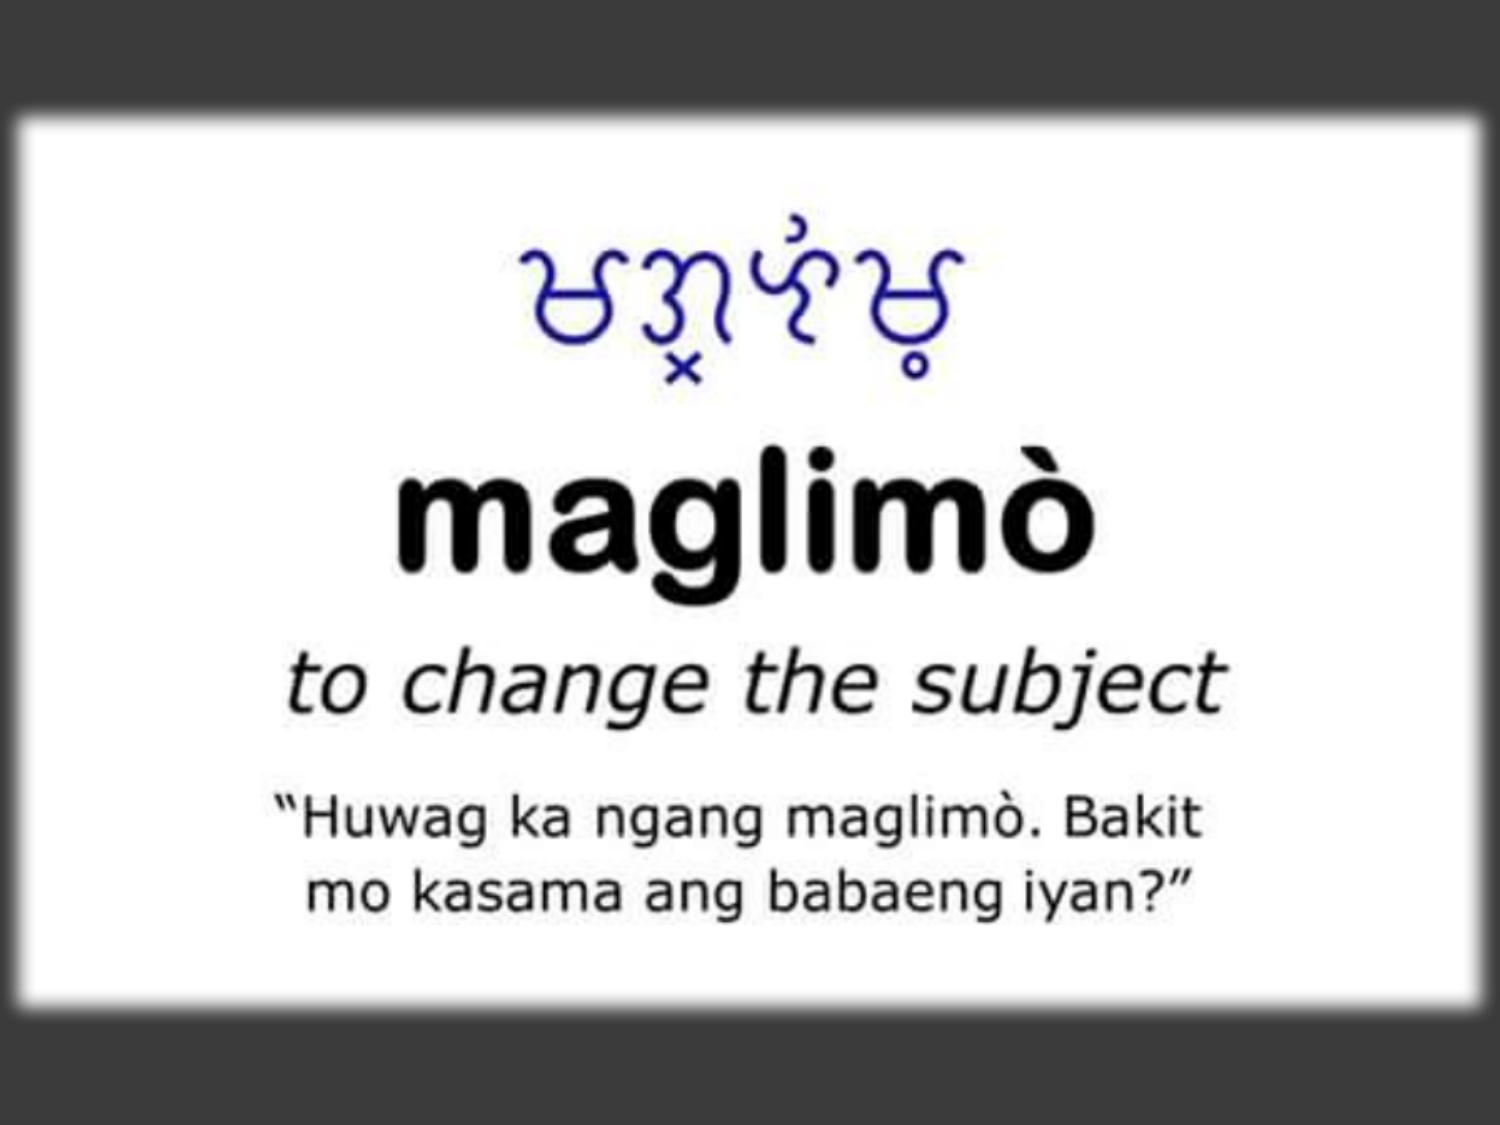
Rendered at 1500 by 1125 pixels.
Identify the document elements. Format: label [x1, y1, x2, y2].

picture [0, 98, 1500, 1027]
